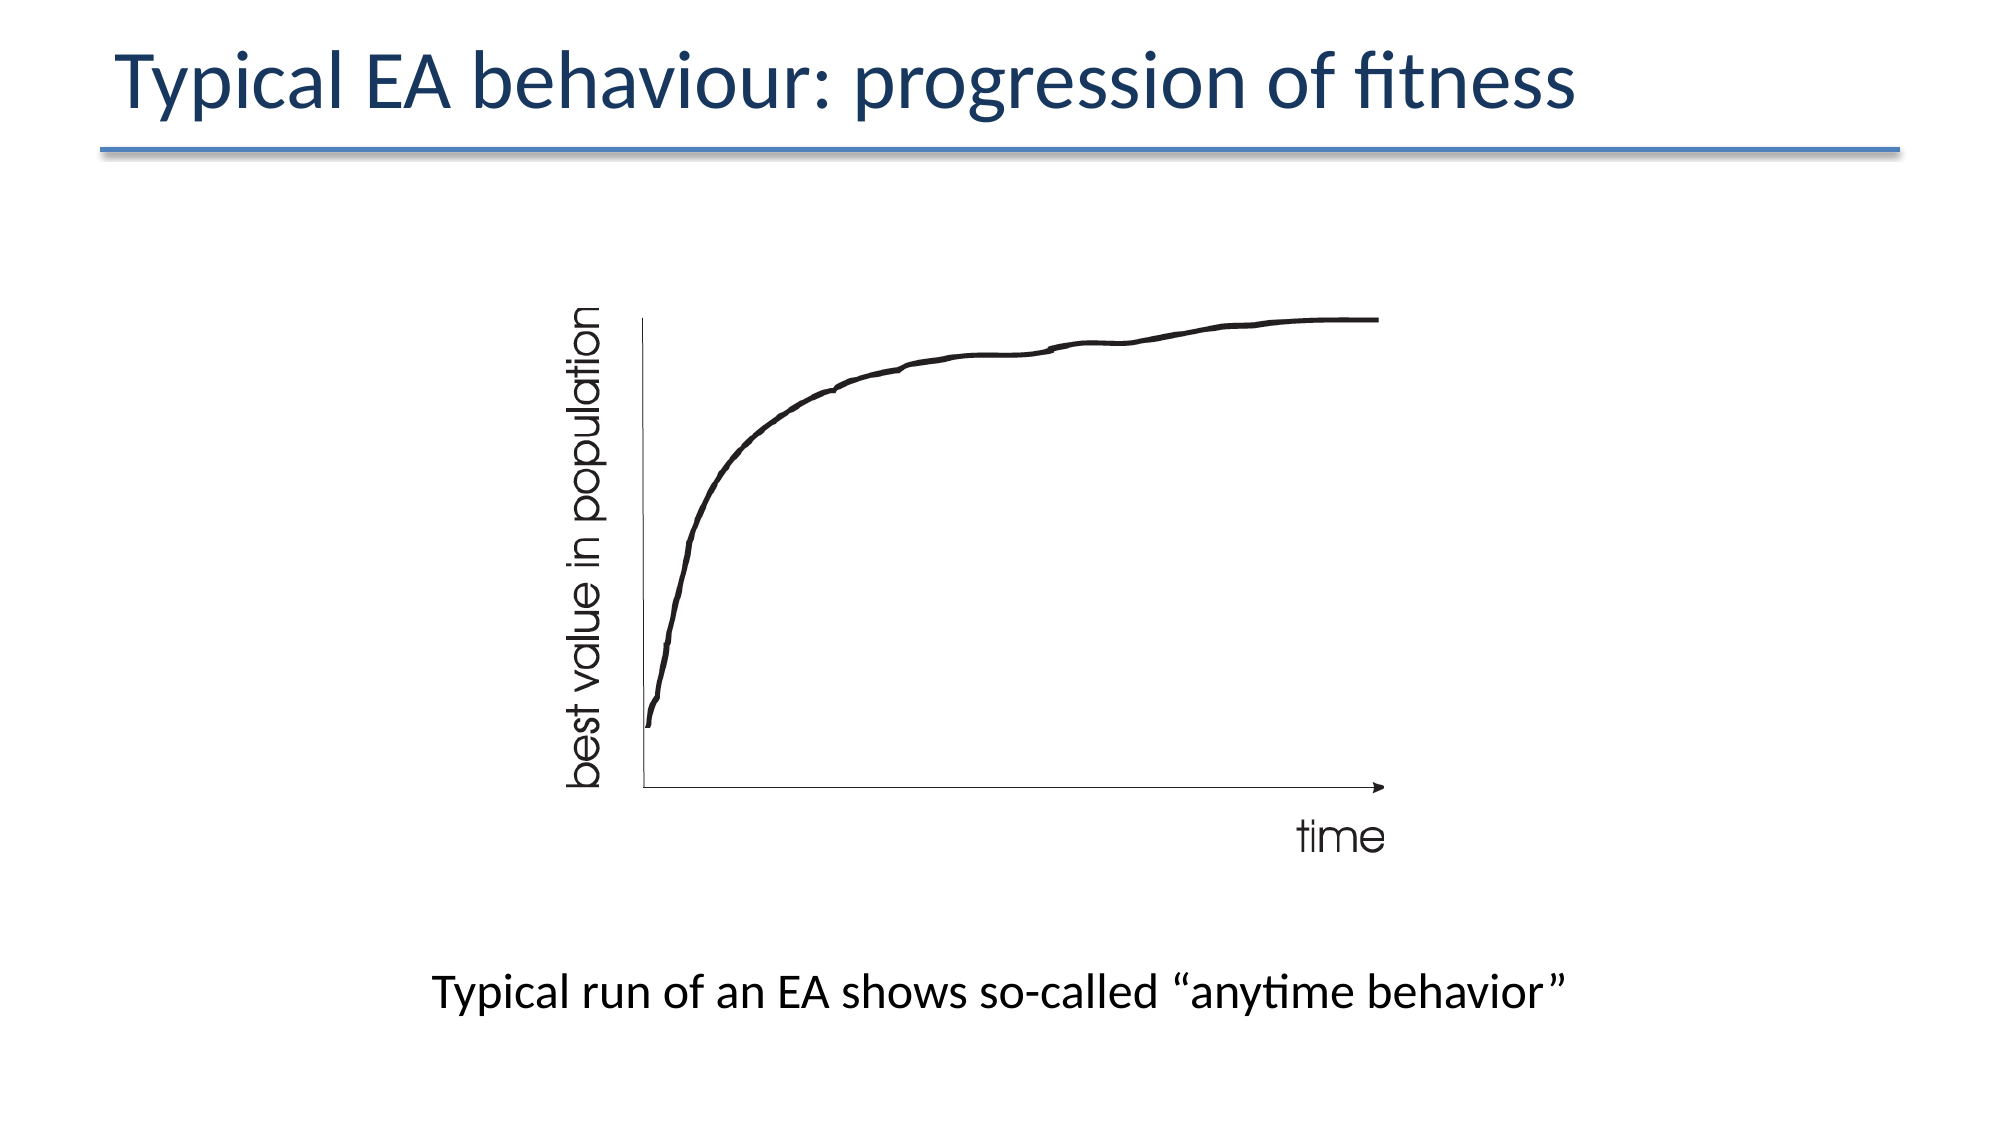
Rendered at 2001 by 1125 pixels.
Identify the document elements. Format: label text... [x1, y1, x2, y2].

text_box Typical run of an EA shows so-called “anytime behavior” [350, 950, 1650, 1026]
title Typical EA behaviour: progression of fitness [99, 3, 1900, 147]
picture [565, 307, 1384, 855]
